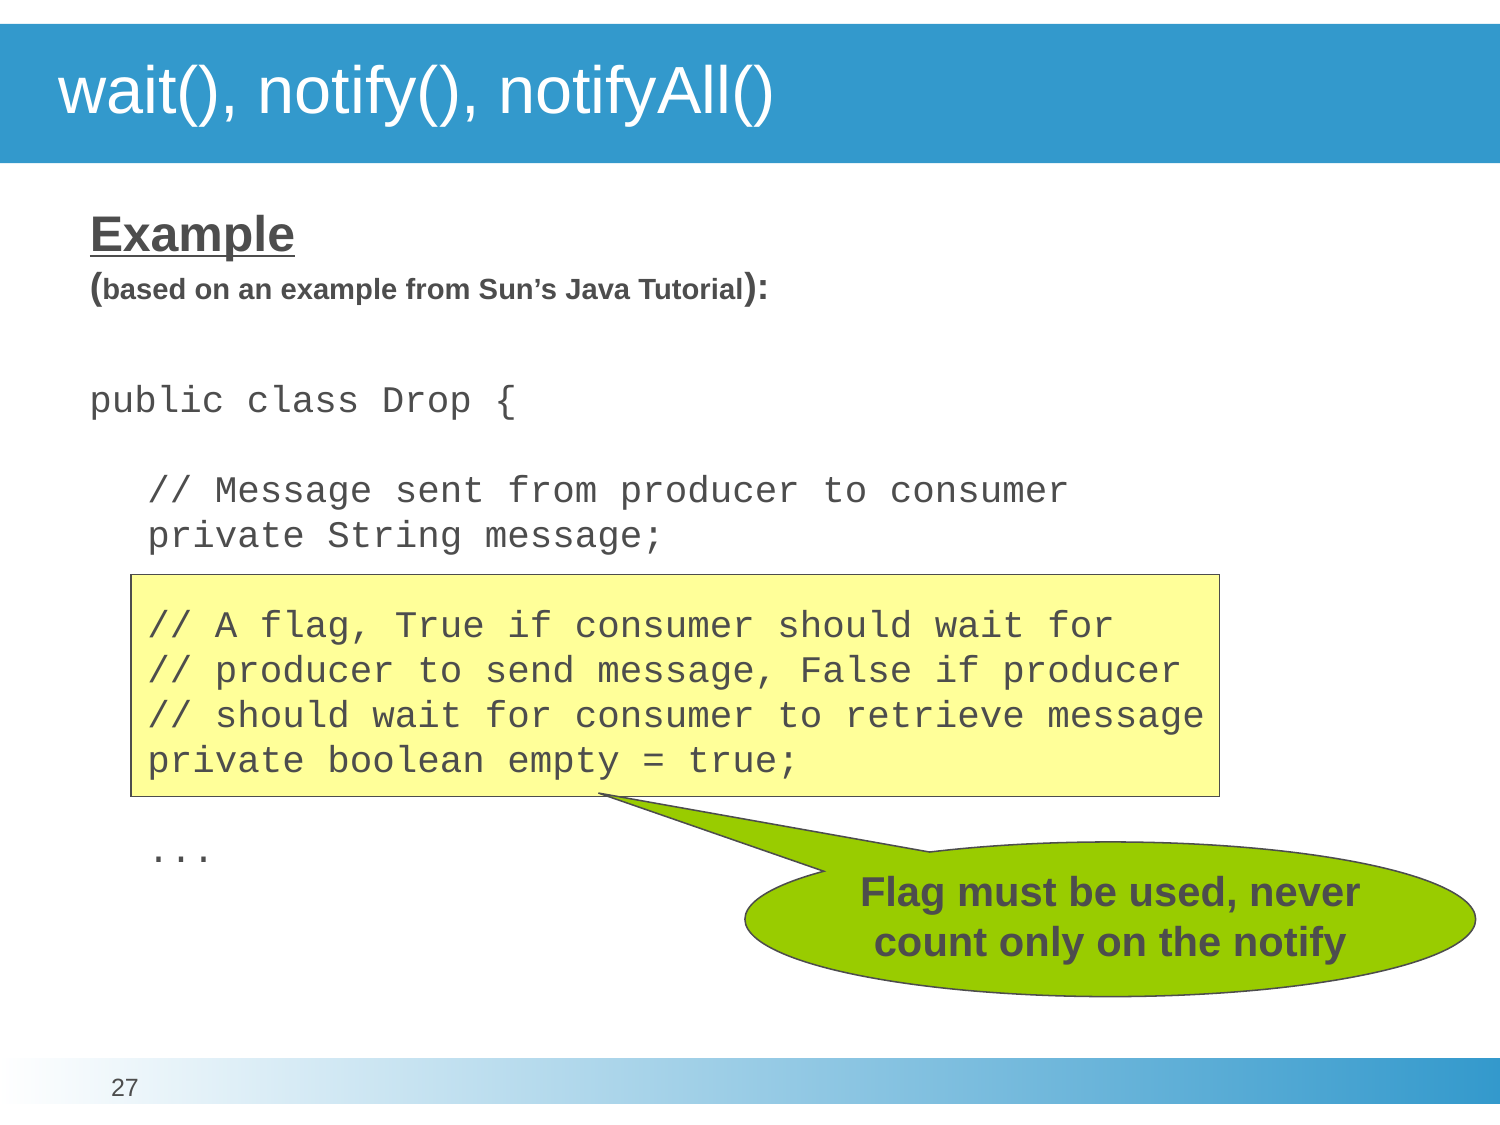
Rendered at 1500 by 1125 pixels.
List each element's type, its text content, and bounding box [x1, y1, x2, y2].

text_box Flag must be used, never count only on the notify [598, 793, 1476, 997]
slide_number 27 [45, 1074, 205, 1122]
text_box Example (based on an example from Sun’s Java Tutorial): [75, 194, 1442, 324]
title wait(), notify(), notifyAll() [0, 23, 1500, 164]
text_box public class Drop { // Message sent from producer to consumer private String message; // A flag, True if consumer should wait for // producer to send message, False if producer // should wait for consumer to retrieve message private boolean empty = true; ... [89, 375, 1370, 871]
